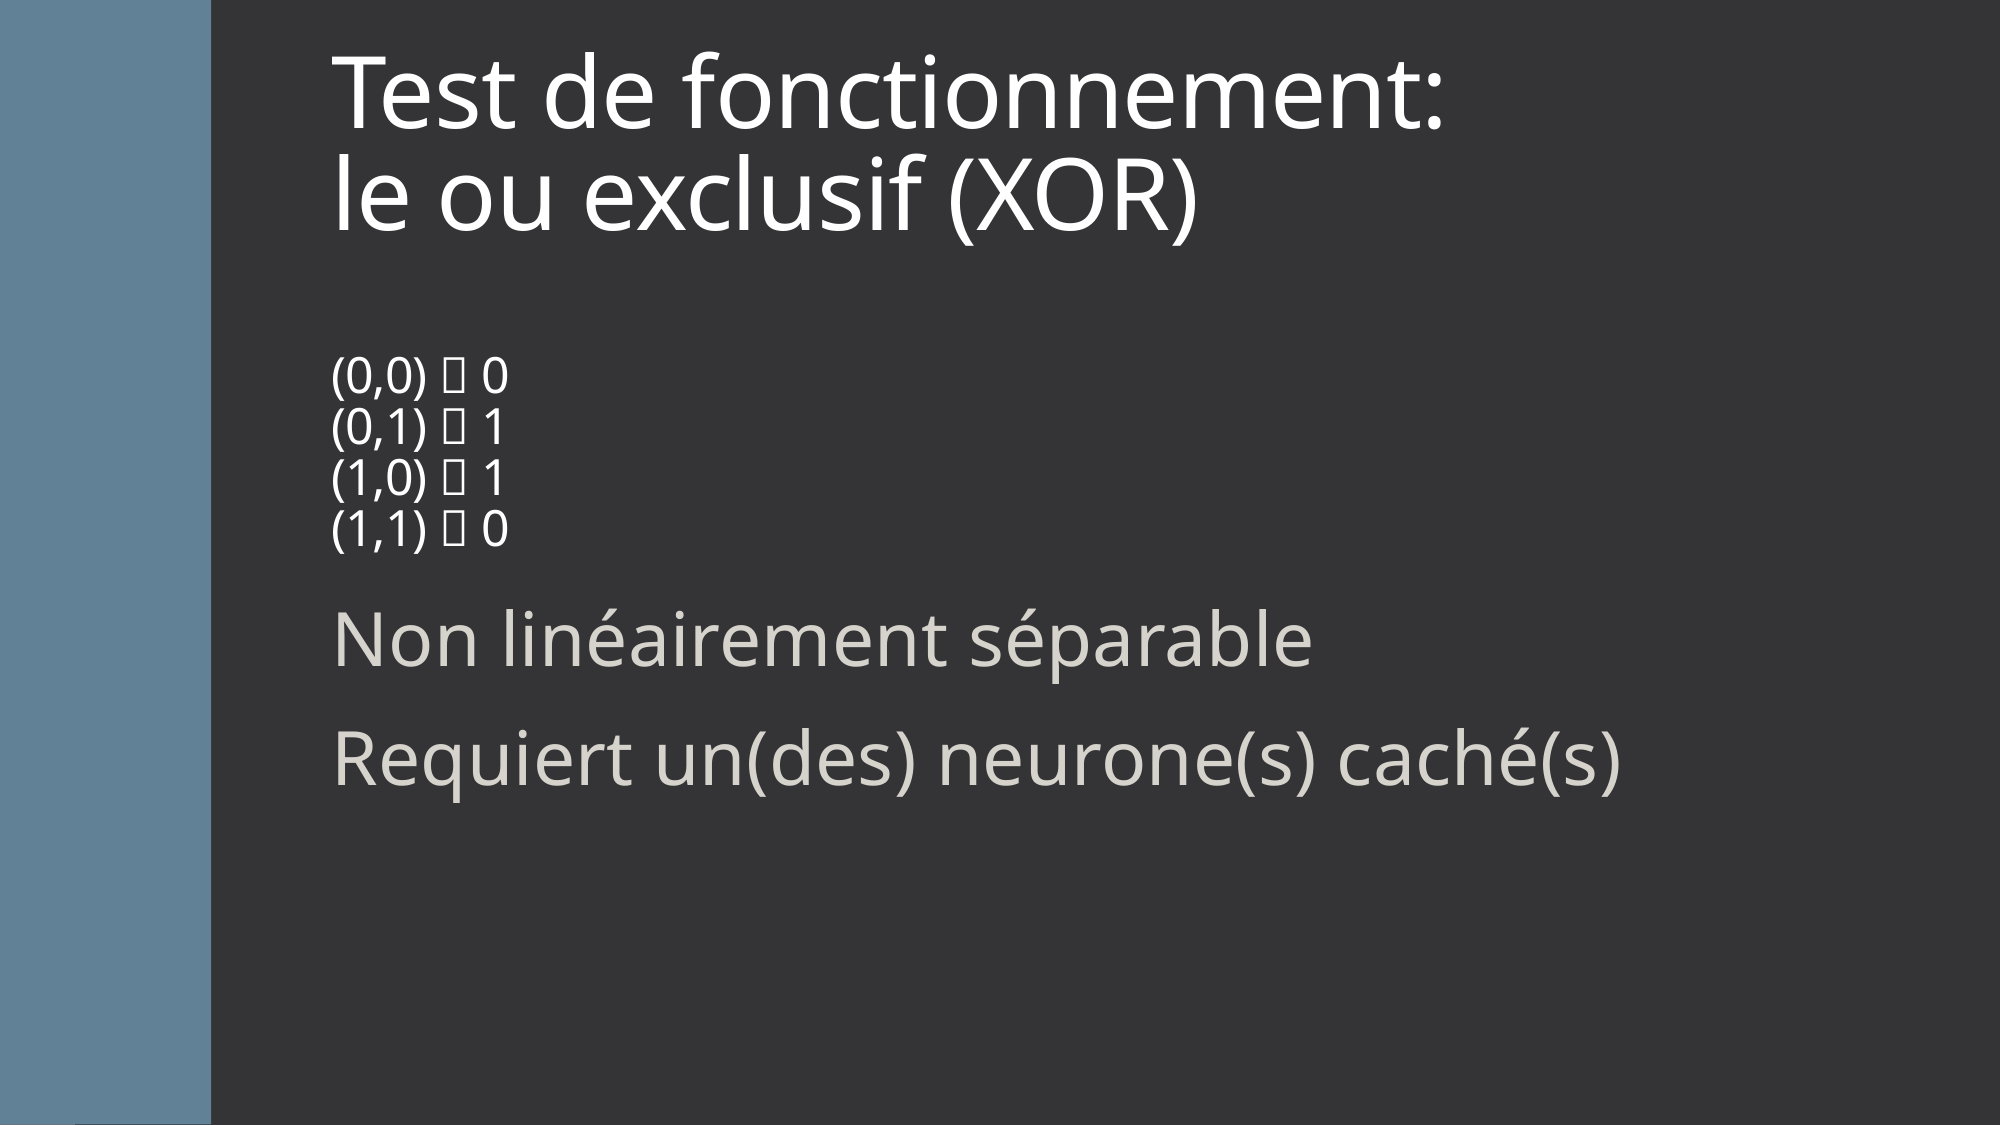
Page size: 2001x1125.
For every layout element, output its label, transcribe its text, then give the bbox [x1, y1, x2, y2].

text_box [0, 0, 212, 1125]
title Test de fonctionnement: le ou exclusif (XOR) (0,0)  0 (0,1)  1 (1,0)  1 (1,1)  0 [316, 37, 1818, 565]
subtitle Non linéairement séparable Requiert un(des) neurone(s) caché(s) [316, 590, 1818, 1080]
